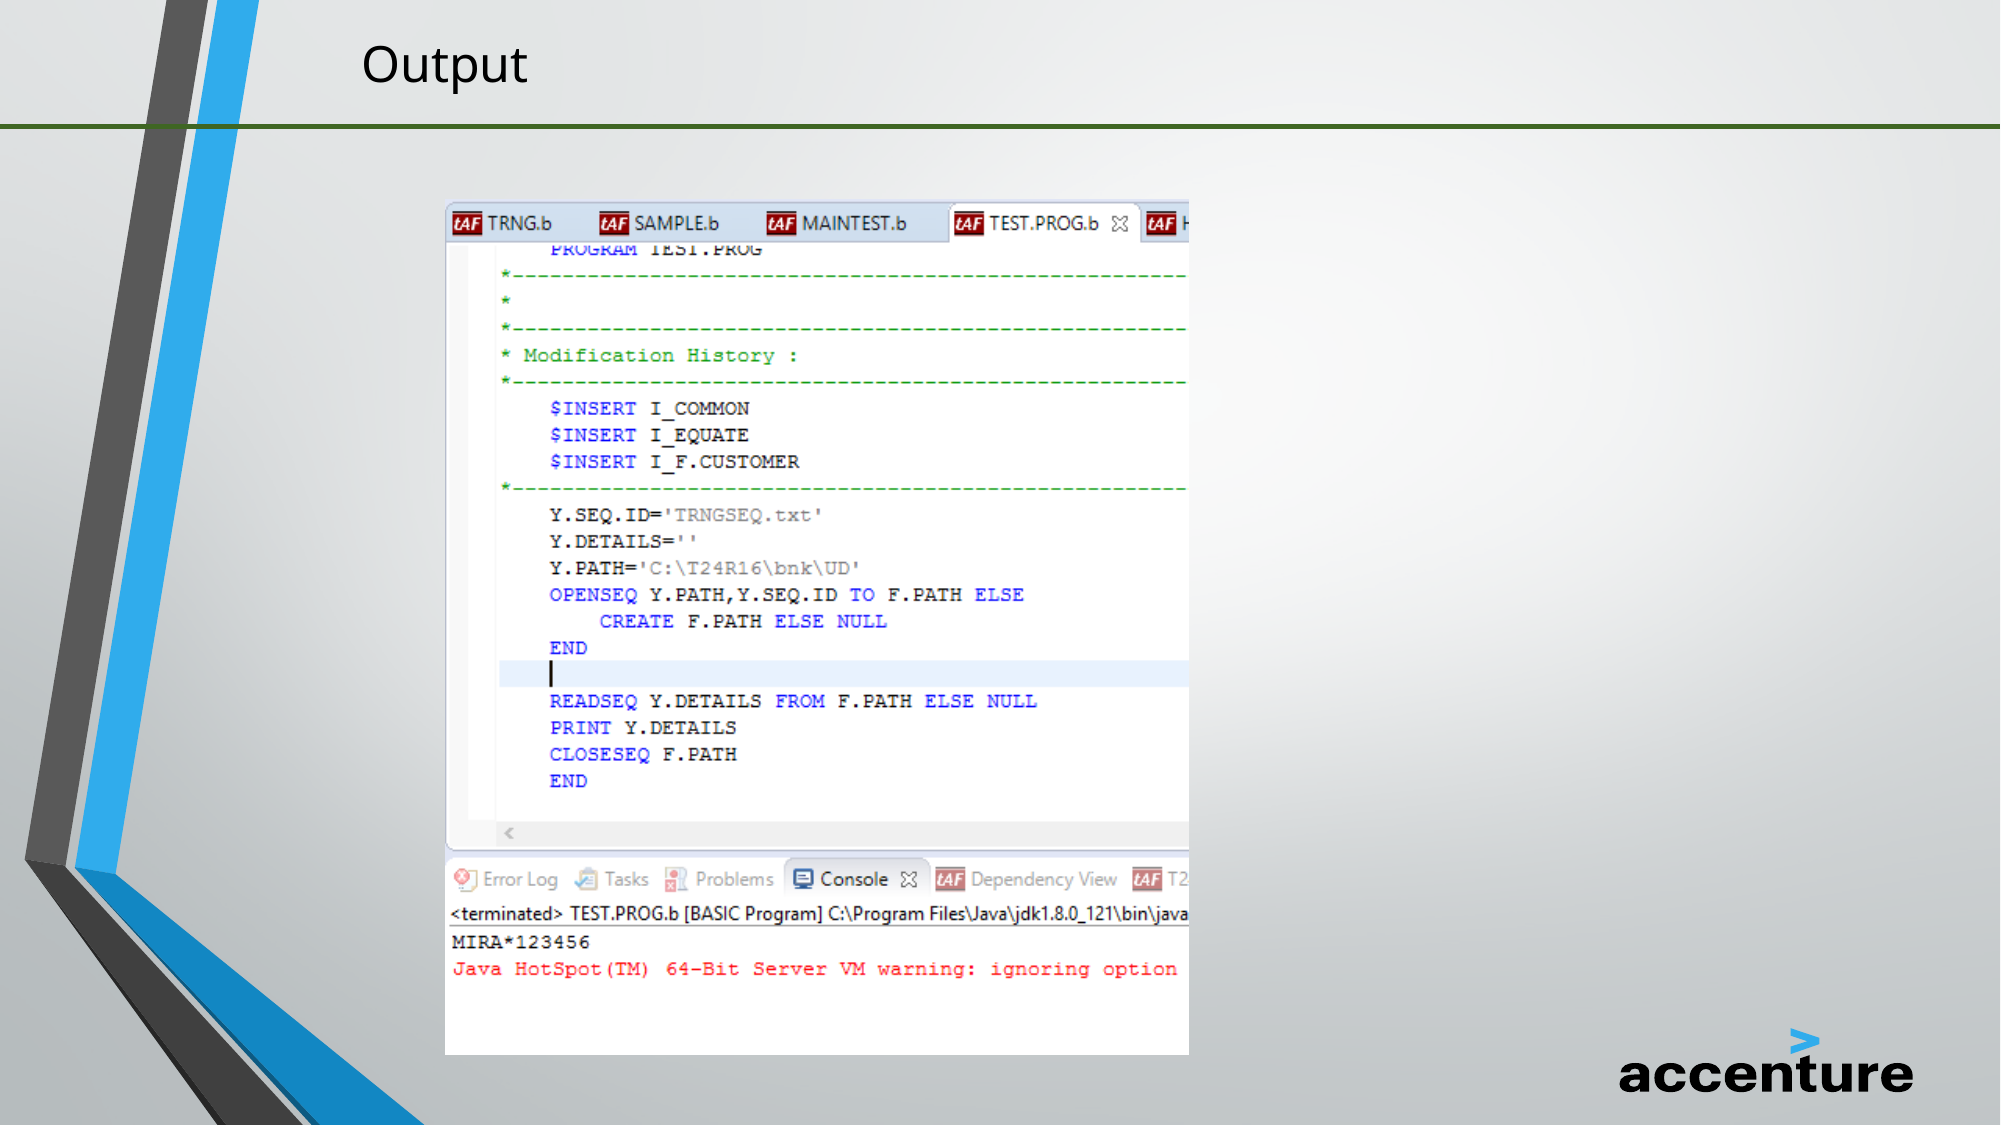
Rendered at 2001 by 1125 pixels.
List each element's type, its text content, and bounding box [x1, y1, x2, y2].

title Output [309, 17, 581, 108]
picture [444, 199, 1189, 1055]
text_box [1619, 1027, 1914, 1094]
